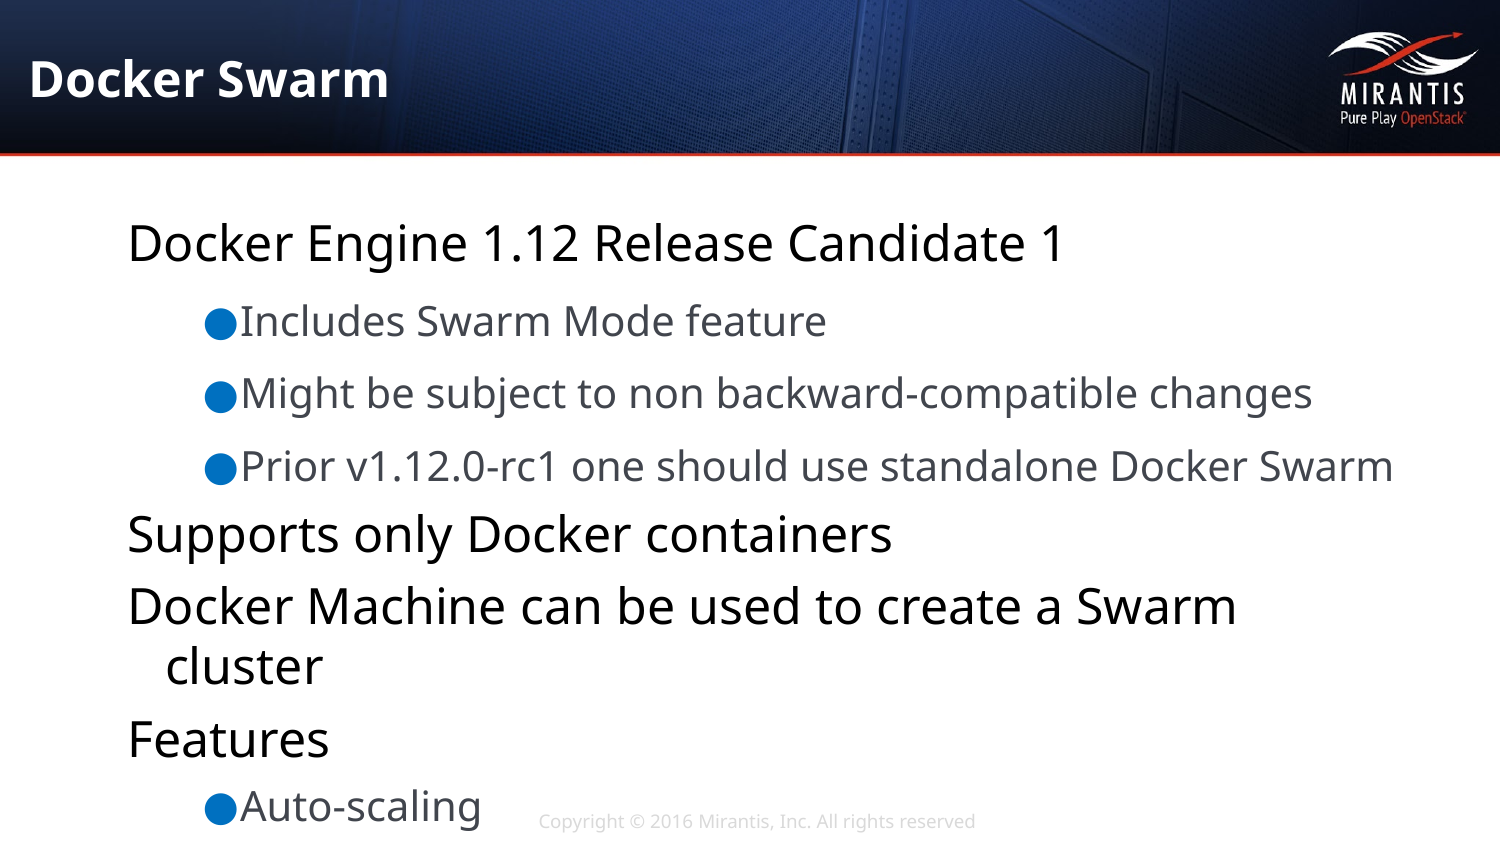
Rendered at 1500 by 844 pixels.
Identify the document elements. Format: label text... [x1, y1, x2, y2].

title Docker Swarm [13, 0, 1332, 156]
list Docker Engine 1.12 Release Candidate 1 Includes Swarm Mode feature Might be subject to non backward-compatible changes Prior v1.12.0-rc1 one should use standalone Docker Swarm Supports only Docker containers Docker Machine can be used to create a Swarm cluster Features Auto-scaling Service discovery and load balancing Rolling updates [75, 196, 1425, 808]
picture [0, 0, 1500, 844]
